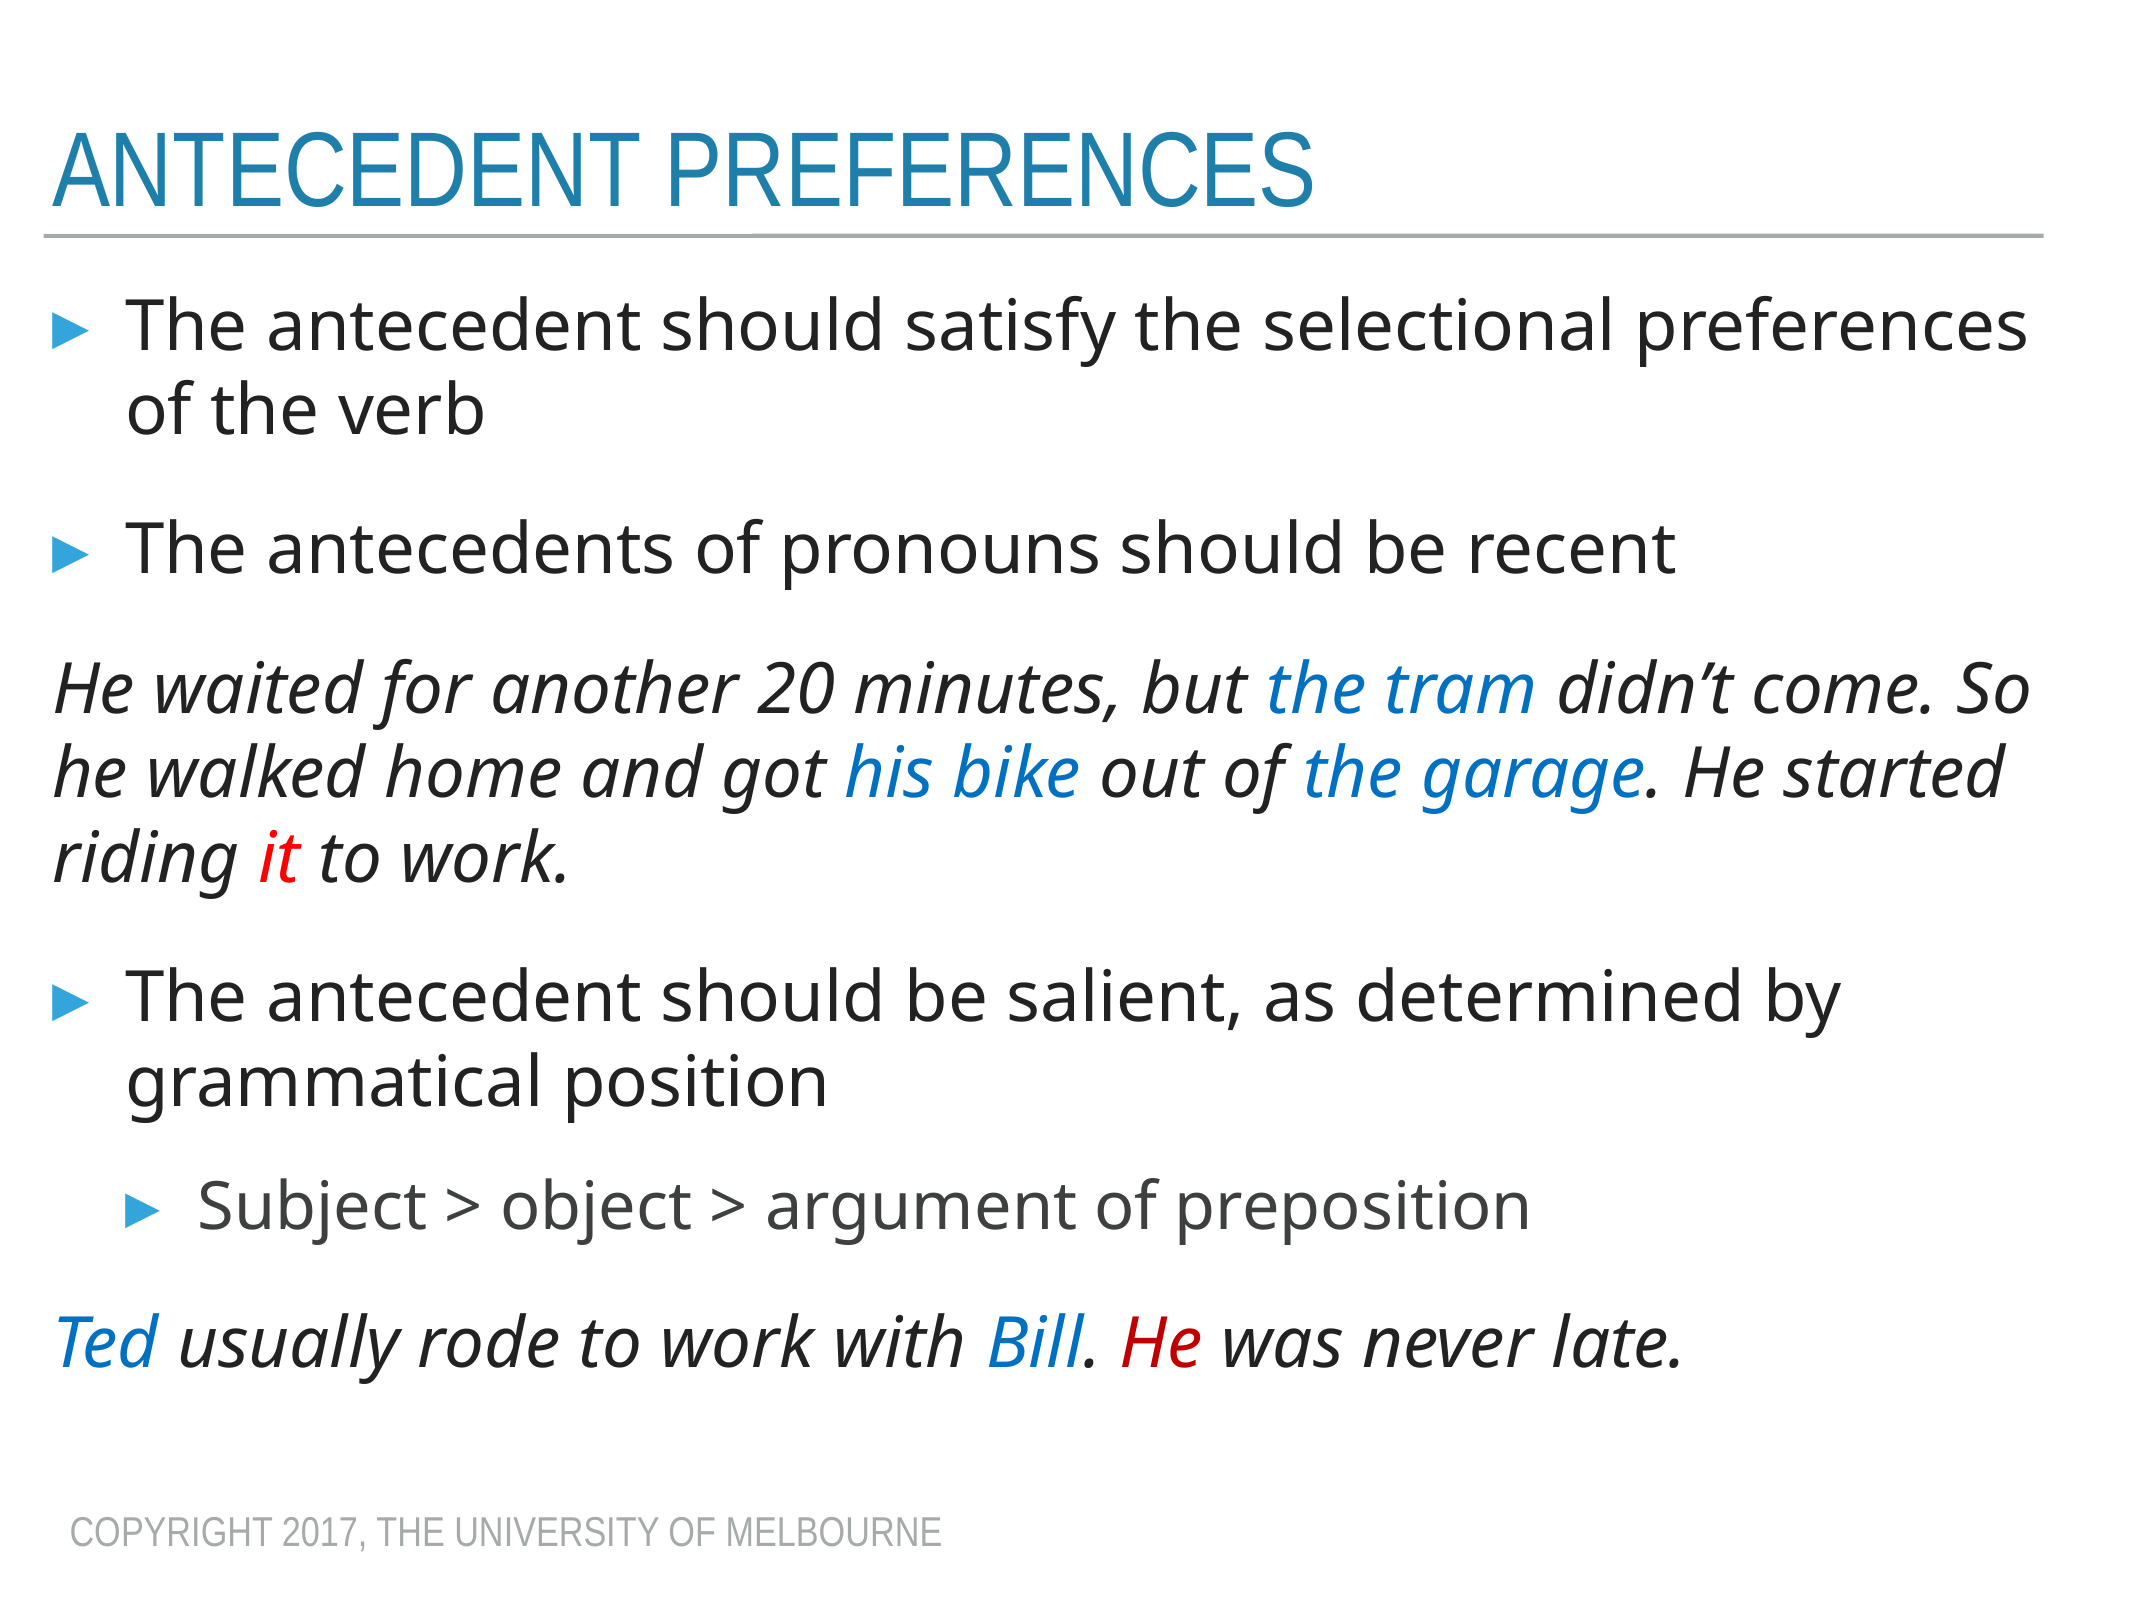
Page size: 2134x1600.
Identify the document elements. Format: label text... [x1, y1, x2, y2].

title Antecedent Preferences [43, 116, 2045, 236]
list The antecedent should satisfy the selectional preferences of the verb The antecedents of pronouns should be recent He waited for another 20 minutes, but the tram didn’t come. So he walked home and got his bike out of the garage. He started riding it to work. The antecedent should be salient, as determined by grammatical position Subject > object > argument of preposition Ted usually rode to work with Bill. He was never late. [43, 270, 2045, 1551]
